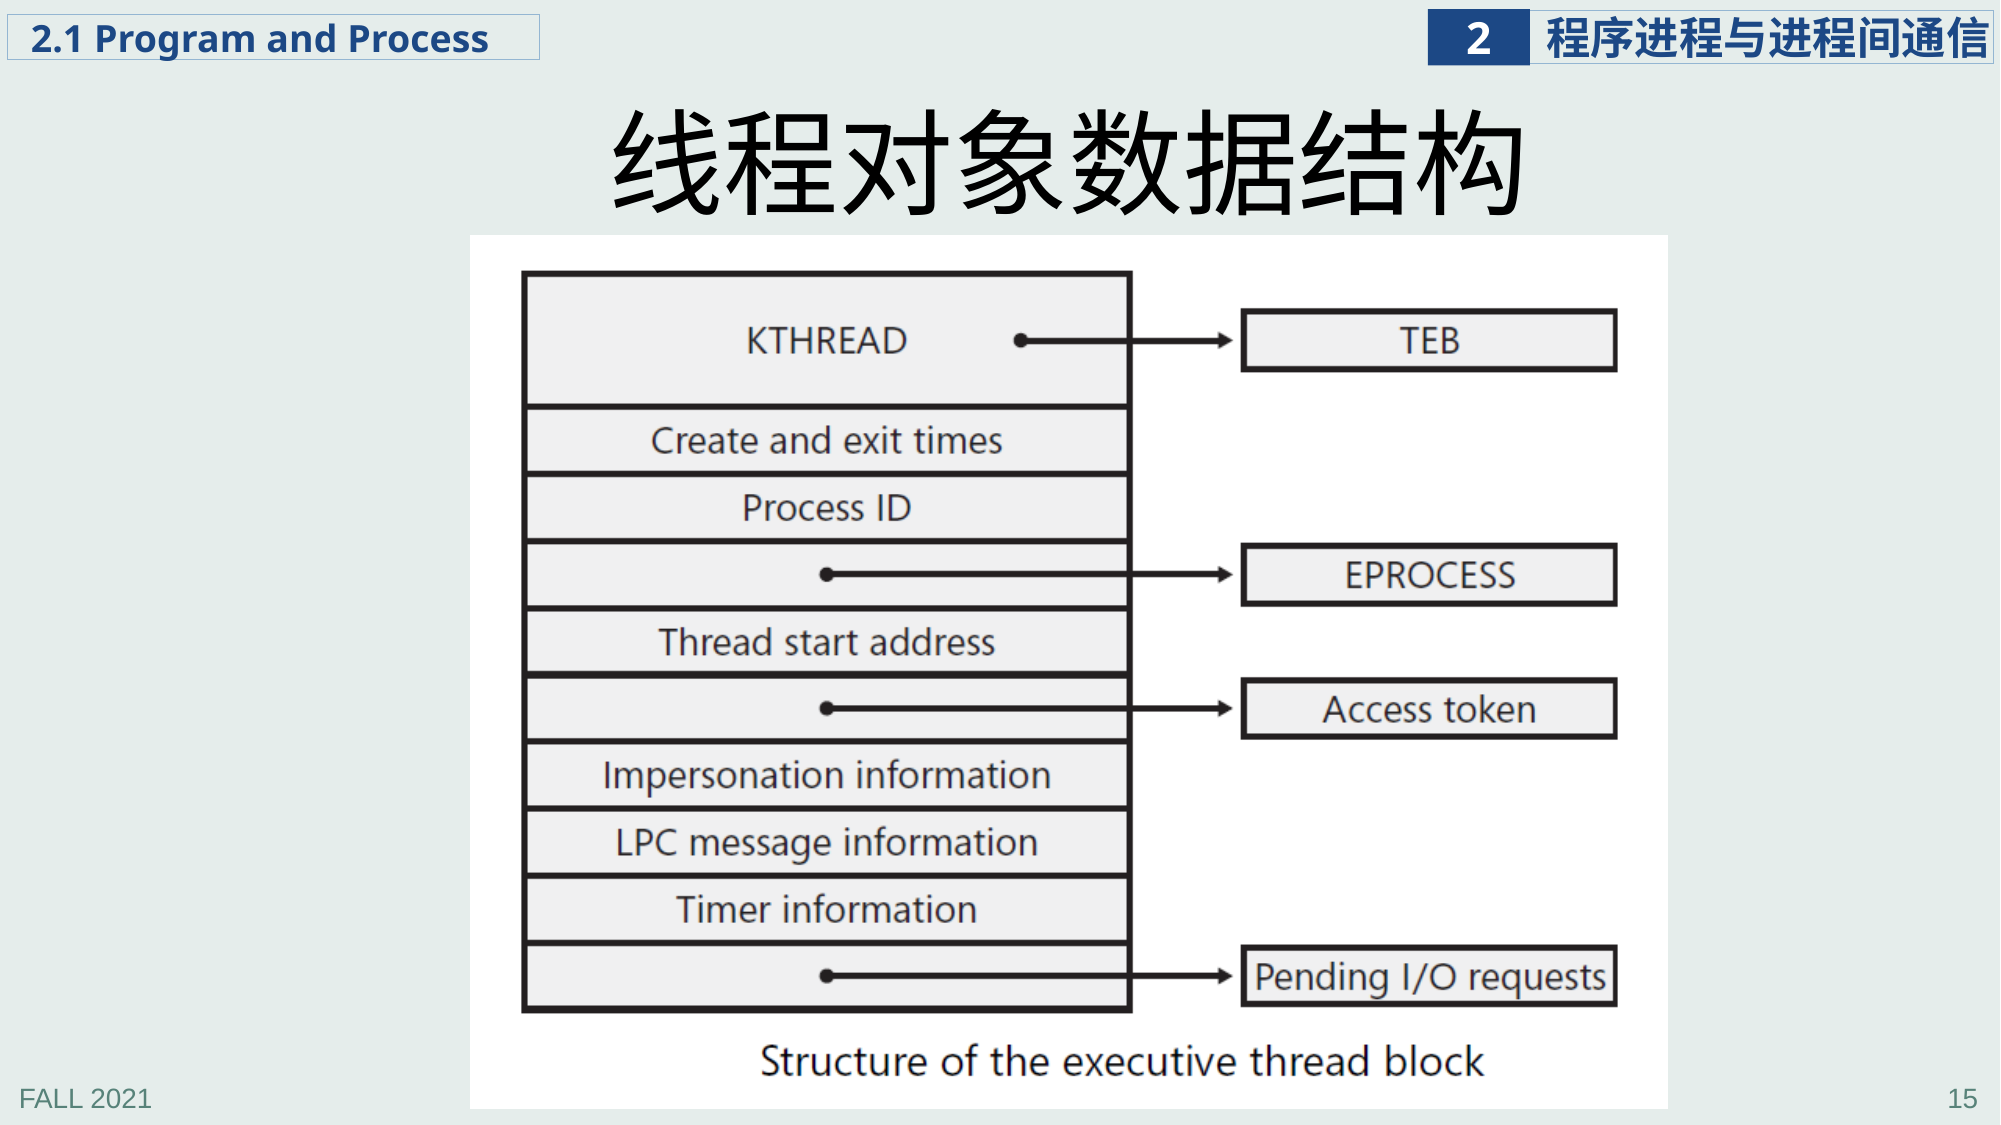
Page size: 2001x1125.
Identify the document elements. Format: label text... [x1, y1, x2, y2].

title 线程对象数据结构 [577, 69, 1561, 233]
picture [470, 234, 1668, 1109]
